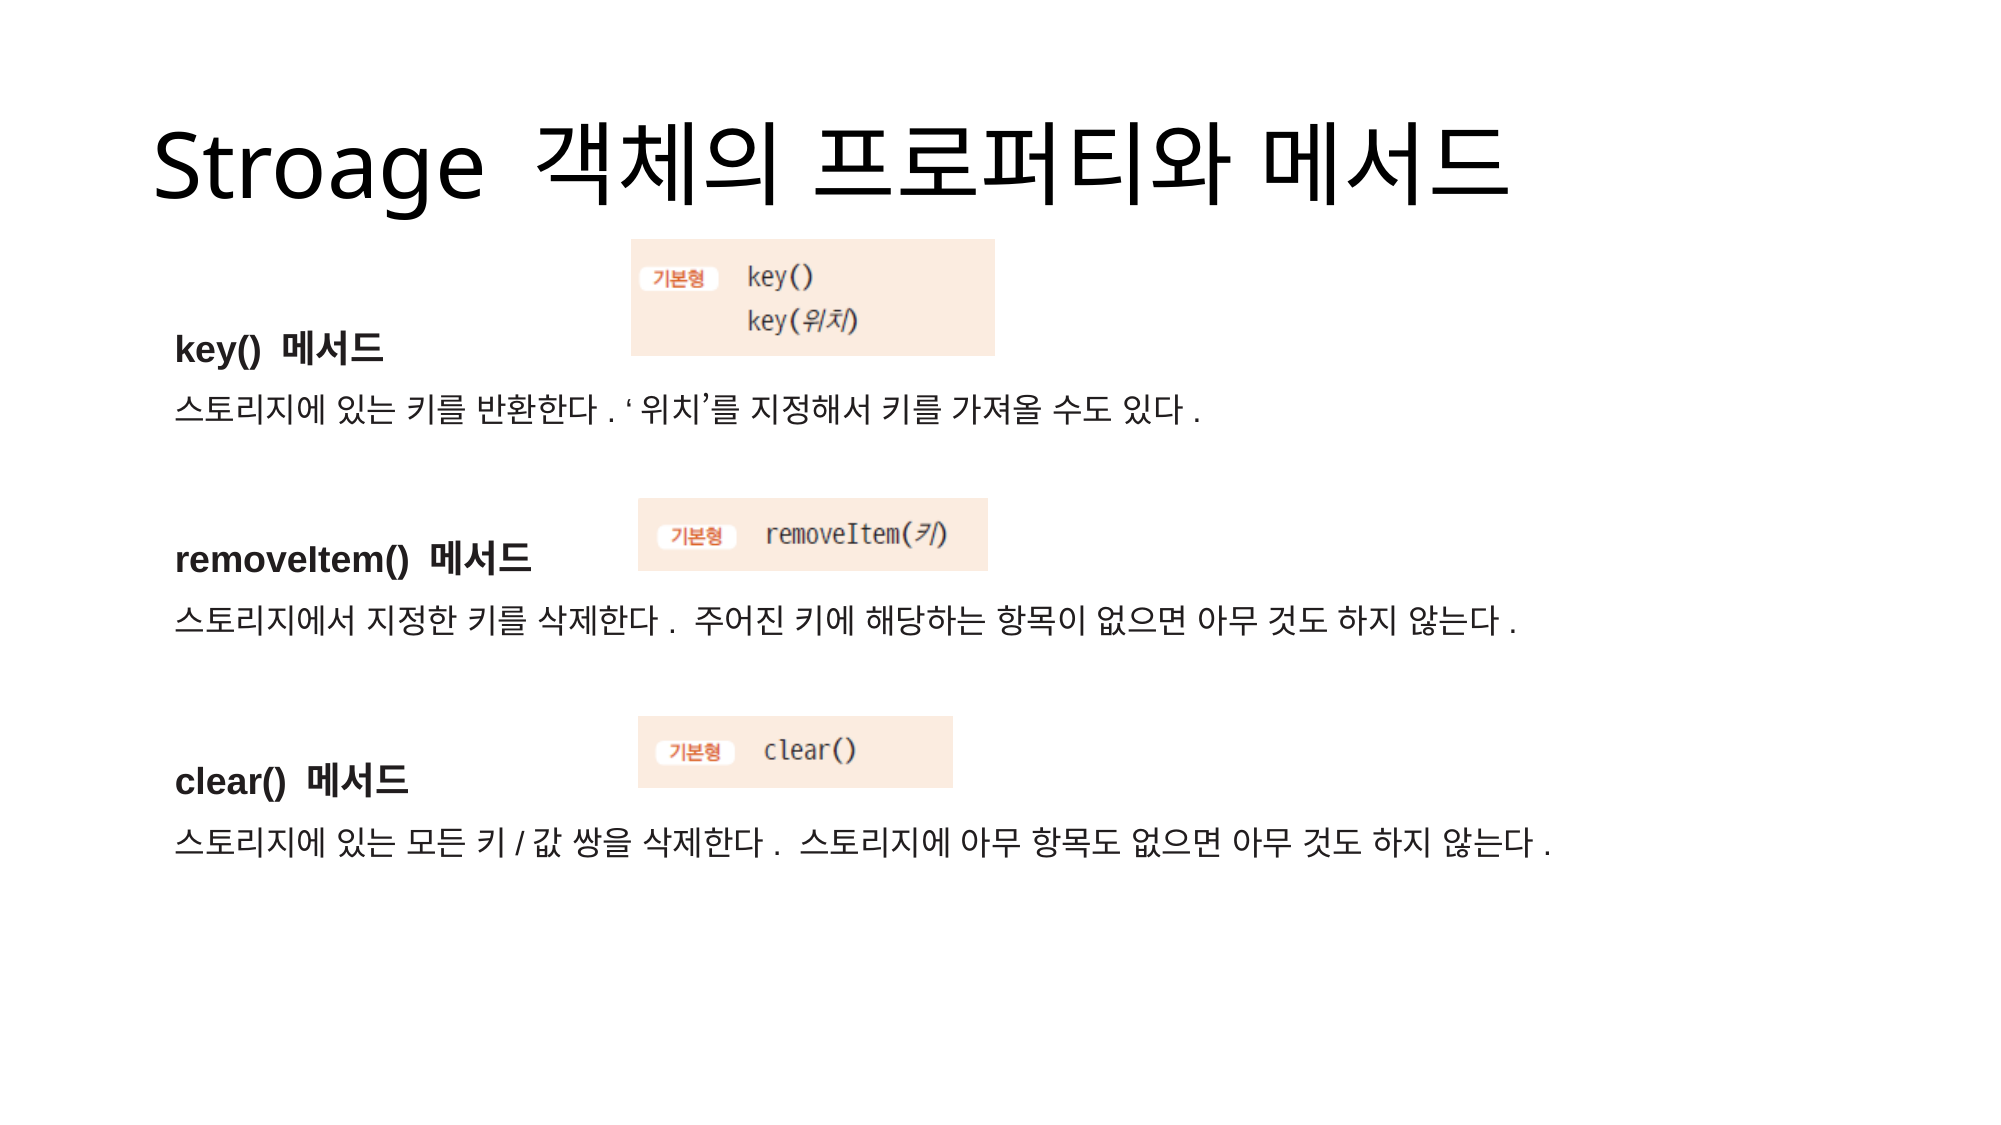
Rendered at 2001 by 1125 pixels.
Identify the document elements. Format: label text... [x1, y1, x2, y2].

picture [638, 716, 953, 789]
picture [631, 239, 995, 356]
picture [638, 498, 988, 571]
text_box removeItem() 메서드 스토리지에서 지정한 키를 삭제한다. 주어진 키에 해당하는 항목이 없으면 아무 것도 하지 않는다. [159, 505, 1680, 648]
title Stroage 객체의 프로퍼티와 메서드 [137, 59, 1863, 278]
text_box clear() 메서드 스토리지에 있는 모든 키/값 쌍을 삭제한다. 스토리지에 아무 항목도 없으면 아무 것도 하지 않는다. [159, 726, 1680, 869]
text_box key() 메서드 스토리지에 있는 키를 반환한다. ‘위치’를 지정해서 키를 가져올 수도 있다. [159, 294, 1332, 437]
